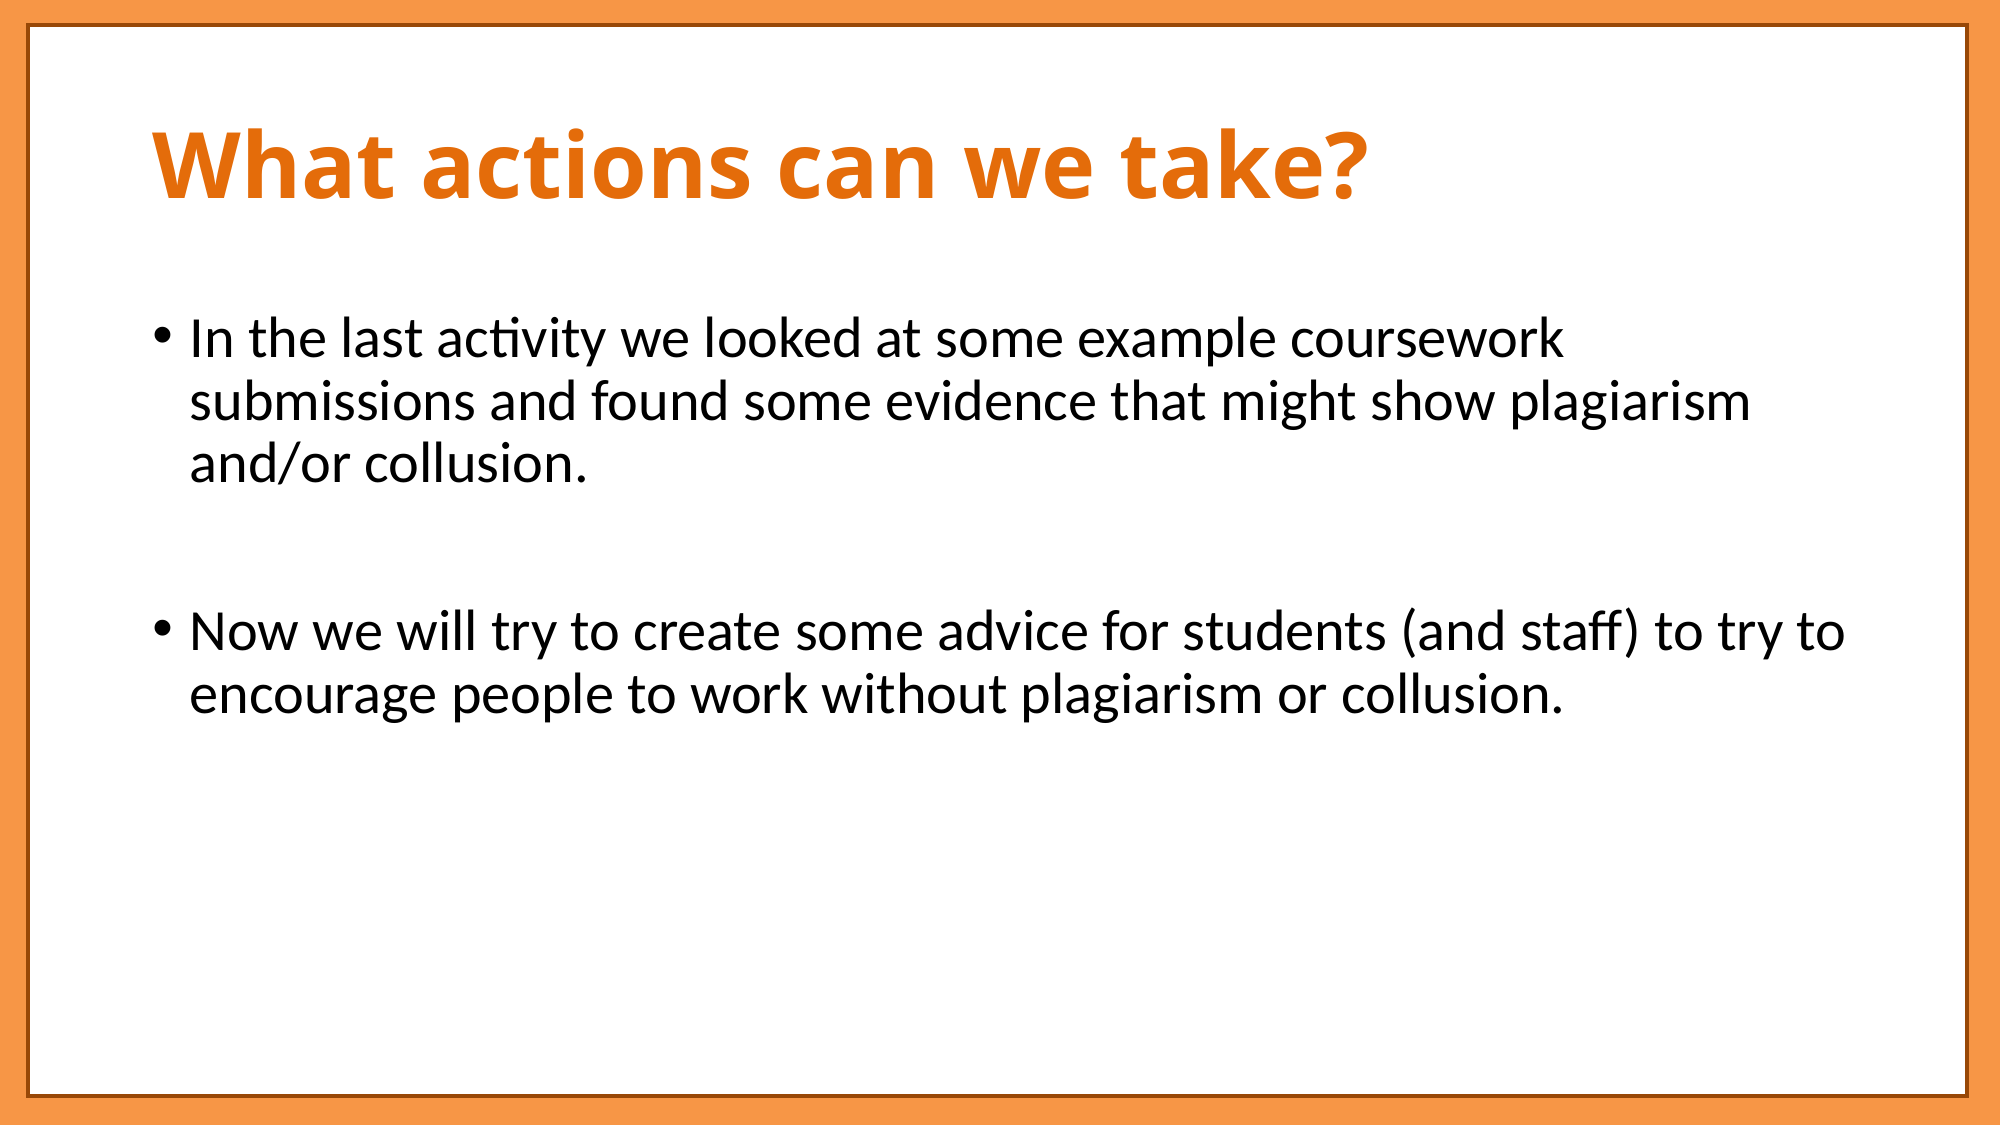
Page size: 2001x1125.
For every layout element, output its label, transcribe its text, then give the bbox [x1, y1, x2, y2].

list In the last activity we looked at some example coursework submissions and found some evidence that might show plagiarism and/or collusion. Now we will try to create some advice for students (and staff) to try to encourage people to work without plagiarism or collusion. [137, 299, 1863, 1014]
title What actions can we take? [137, 59, 1863, 278]
